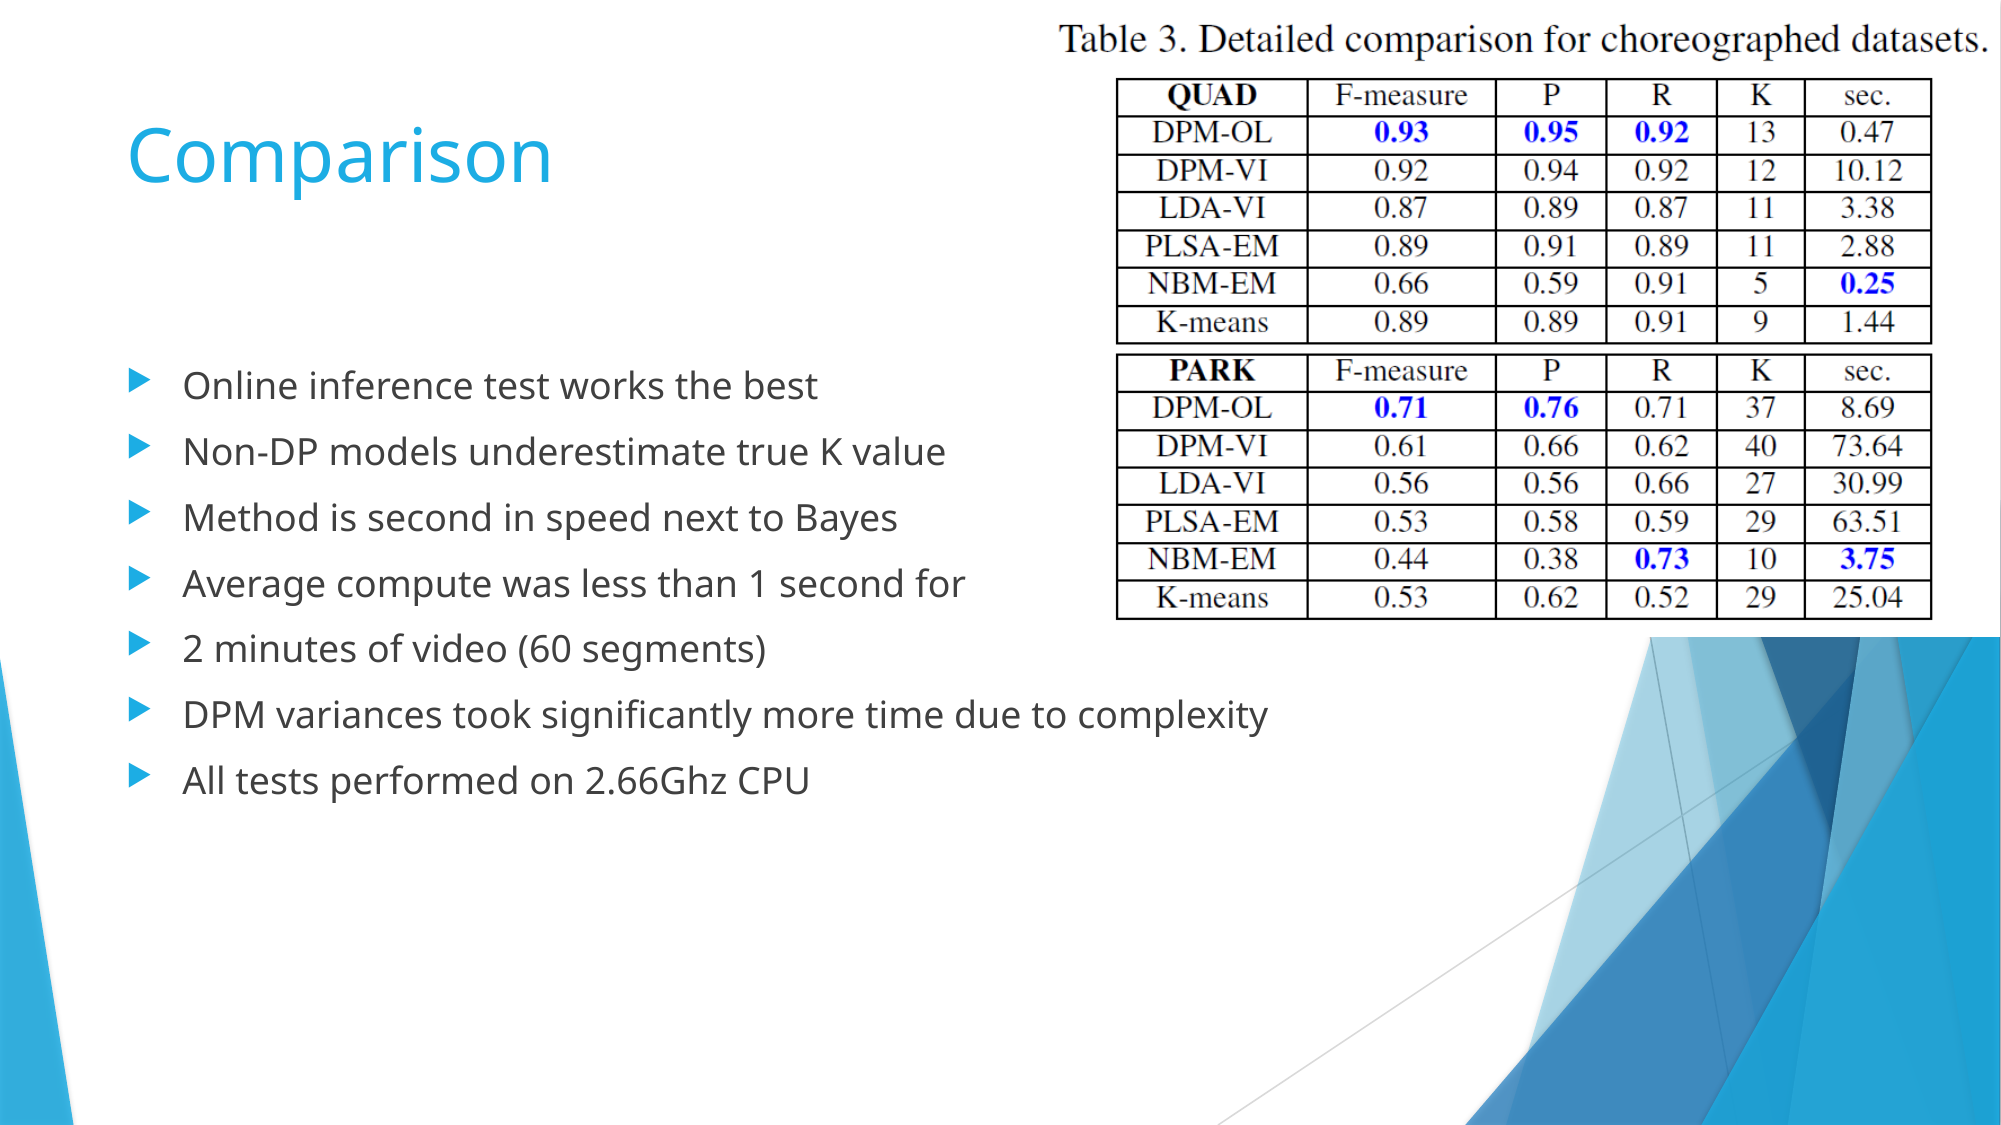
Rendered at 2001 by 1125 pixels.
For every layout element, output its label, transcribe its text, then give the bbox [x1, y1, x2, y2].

picture [1045, 0, 2000, 638]
list Online inference test works the best Non-DP models underestimate true K value Method is second in speed next to Bayes Average compute was less than 1 second for 2 minutes of video (60 segments) DPM variances took significantly more time due to complexity All tests performed on 2.66Ghz CPU [111, 354, 1522, 992]
title Comparison [111, 99, 1040, 317]
